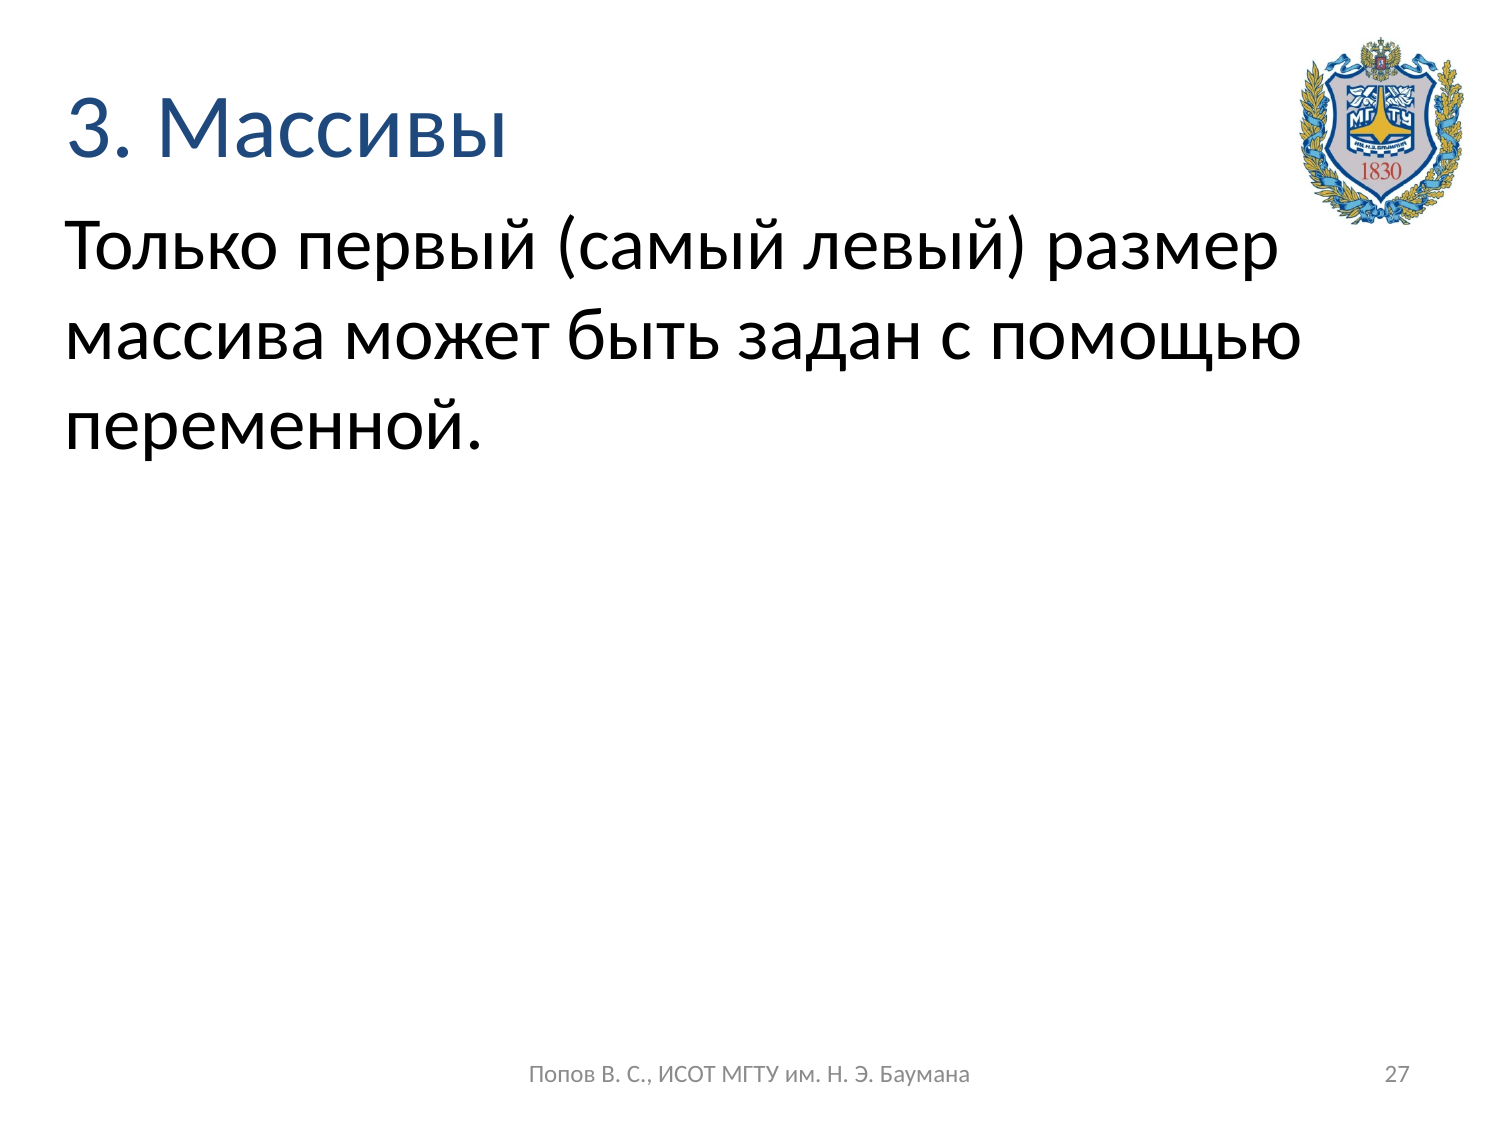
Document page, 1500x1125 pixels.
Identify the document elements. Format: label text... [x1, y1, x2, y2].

text_box Только первый (самый левый) размер массива может быть задан с помощью переменной. [50, 187, 1450, 473]
picture [1299, 37, 1464, 226]
footer Попов В. С., ИСОТ МГТУ им. Н. Э. Баумана [512, 1042, 988, 1103]
slide_number 27 [1074, 1042, 1425, 1103]
title 3. Массивы [50, 0, 1275, 187]
